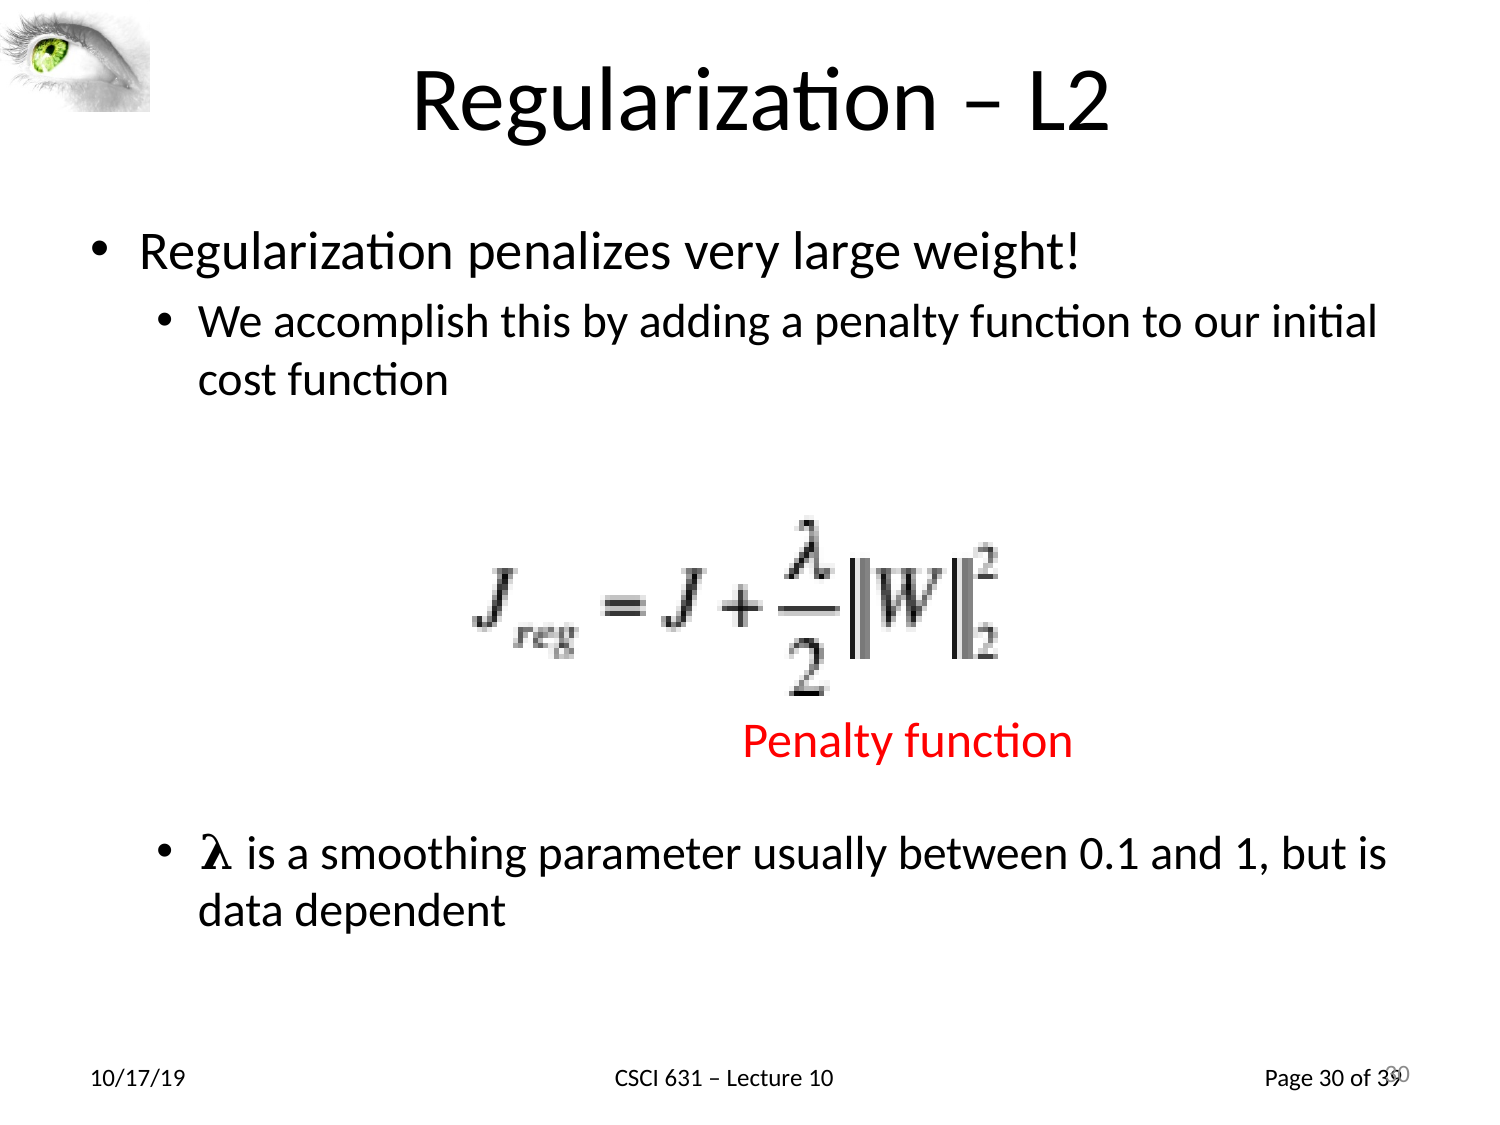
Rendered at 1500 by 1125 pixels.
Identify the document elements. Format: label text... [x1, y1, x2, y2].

slide_number 30 [1074, 1042, 1425, 1103]
title Regularization – L2 [87, 0, 1438, 188]
text_box Penalty function [727, 699, 1089, 775]
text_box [462, 494, 1005, 703]
list Regularization penalizes very large weight! We accomplish this by adding a penalty function to our initial cost function 𝛌 is a smoothing parameter usually between 0.1 and 1, but is data dependent [75, 207, 1425, 950]
picture [0, 0, 87, 112]
